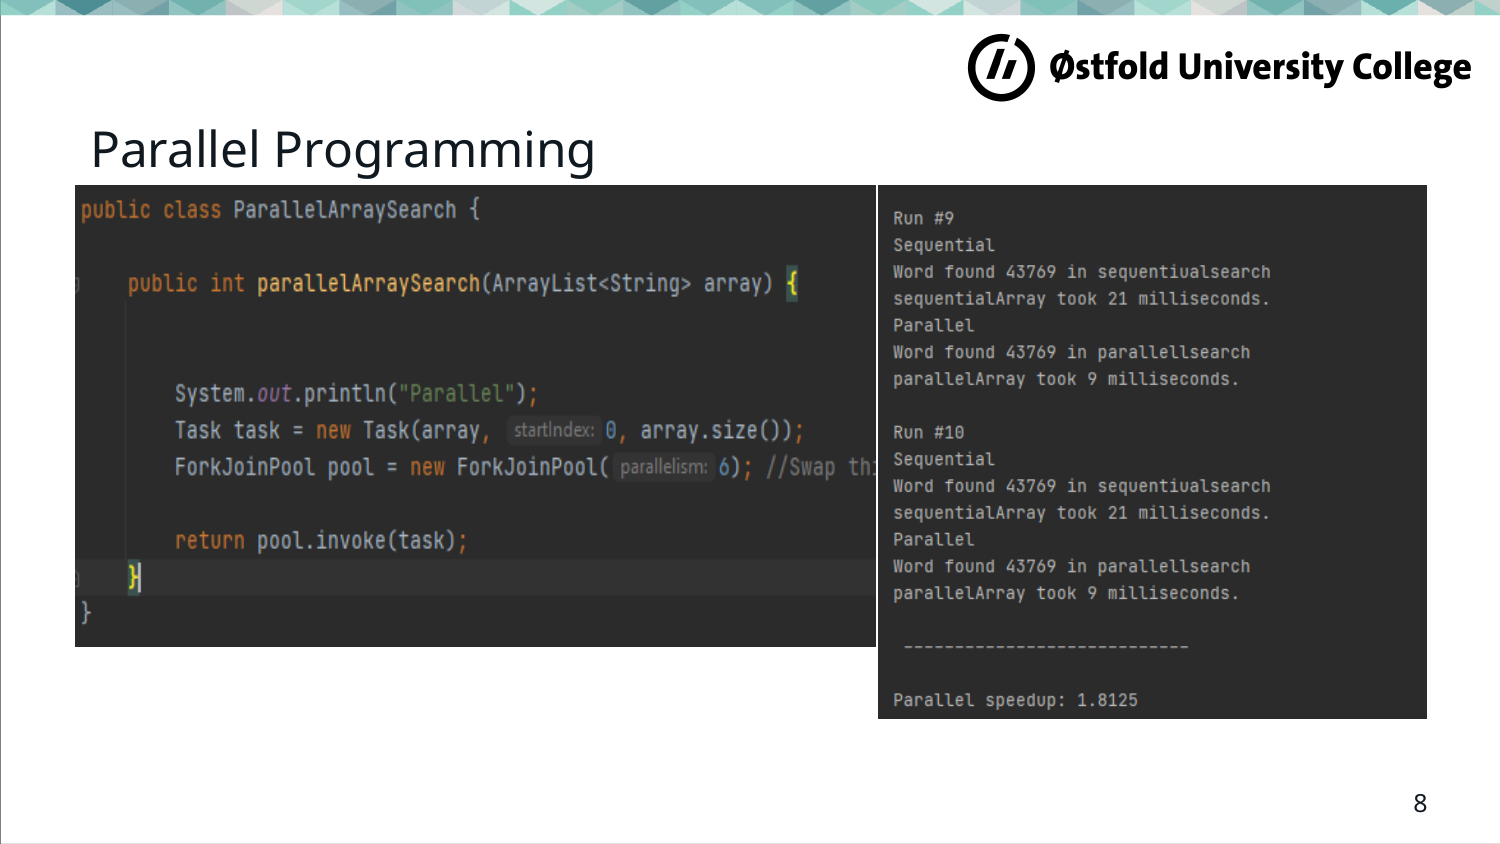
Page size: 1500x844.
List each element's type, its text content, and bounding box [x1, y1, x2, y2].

slide_number 8 [1374, 782, 1443, 827]
title Parallel Programming [75, 110, 1425, 184]
picture [0, 0, 1500, 844]
list [75, 654, 1425, 754]
